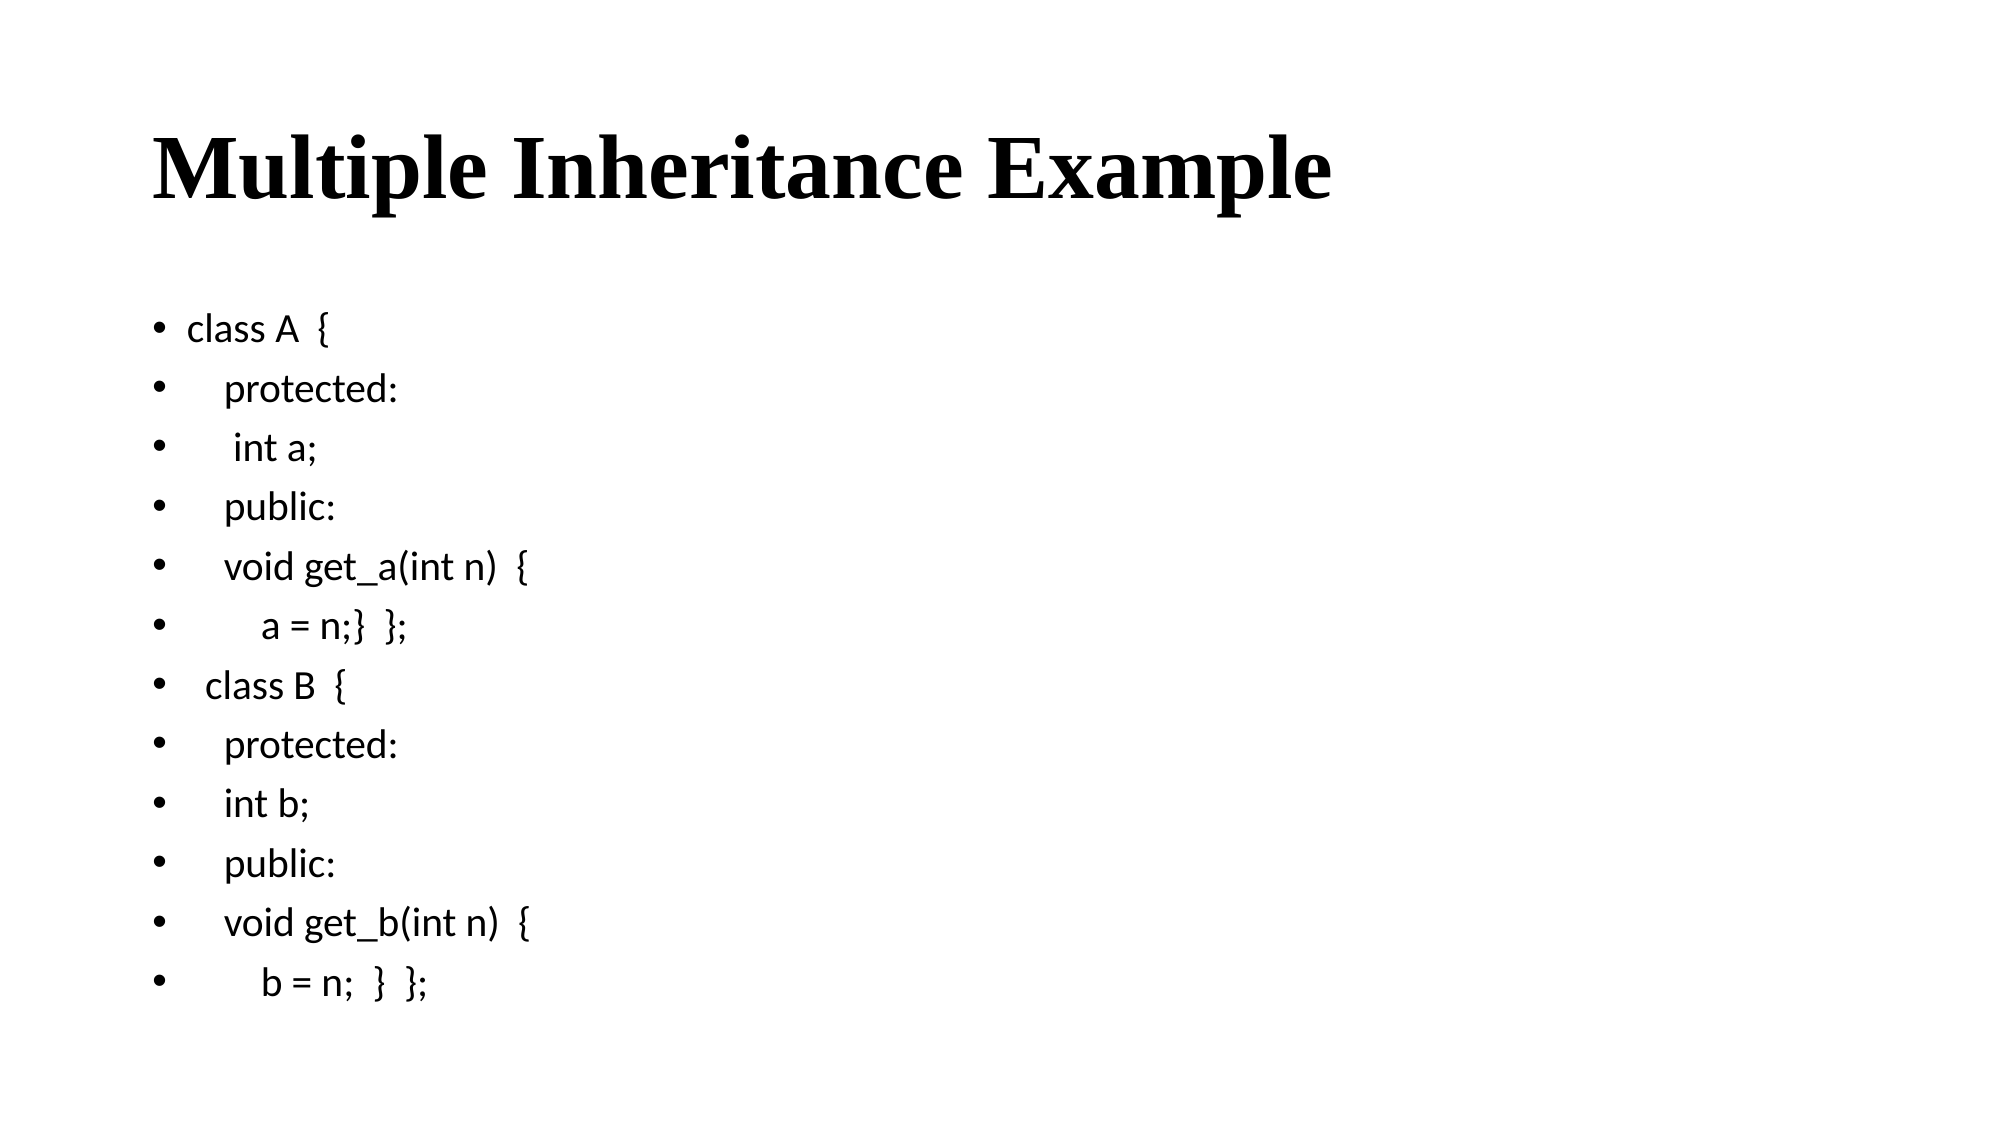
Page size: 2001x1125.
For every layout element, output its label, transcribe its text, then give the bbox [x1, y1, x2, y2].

list class A { protected: int a; public: void get_a(int n) { a = n;} }; class B { protected: int b; public: void get_b(int n) { b = n; } }; [137, 299, 1863, 1014]
title Multiple Inheritance Example [137, 59, 1863, 278]
